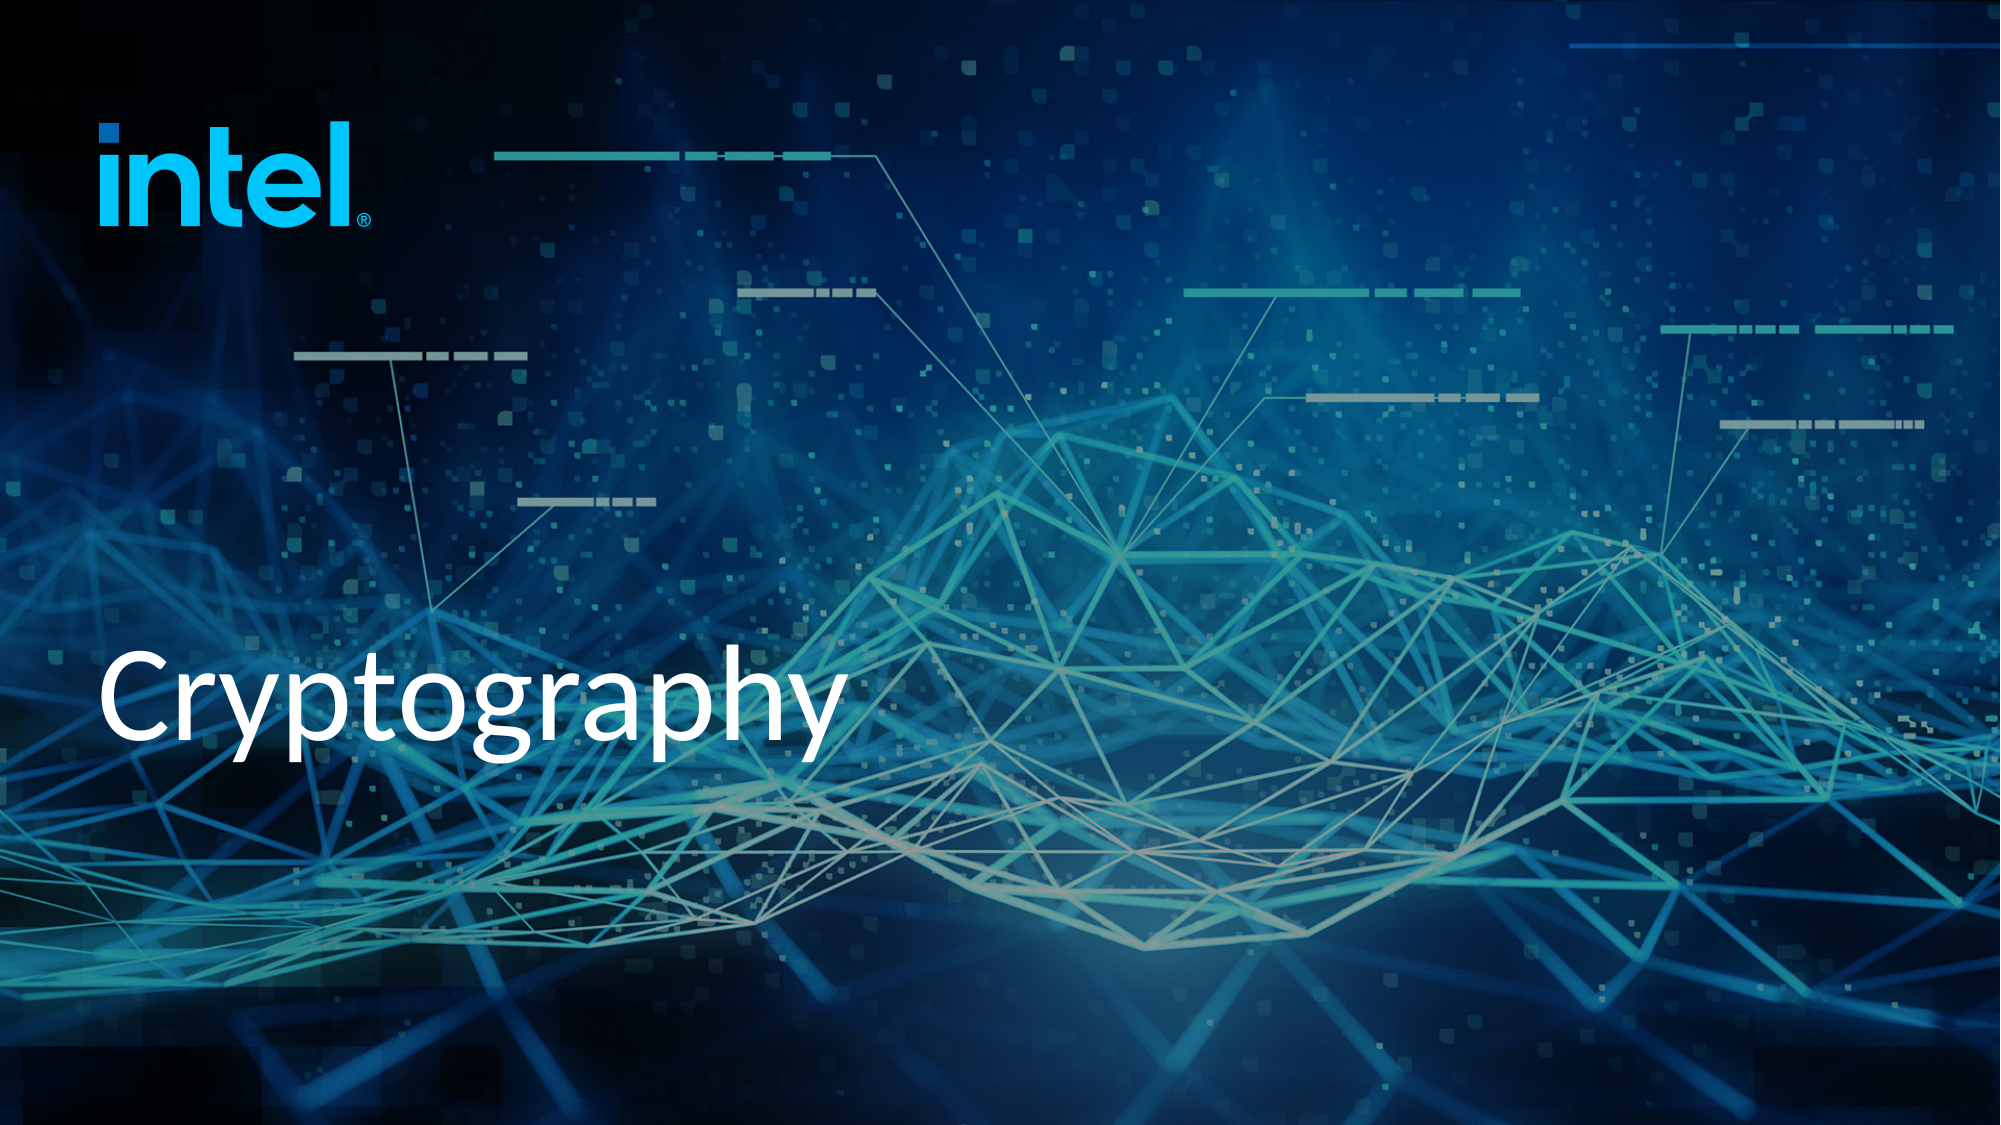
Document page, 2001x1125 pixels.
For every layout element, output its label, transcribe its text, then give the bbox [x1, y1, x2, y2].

picture [1931, 777, 1940, 787]
title Cryptography [97, 526, 1894, 768]
picture [1961, 775, 1973, 784]
picture [0, 0, 2000, 1125]
